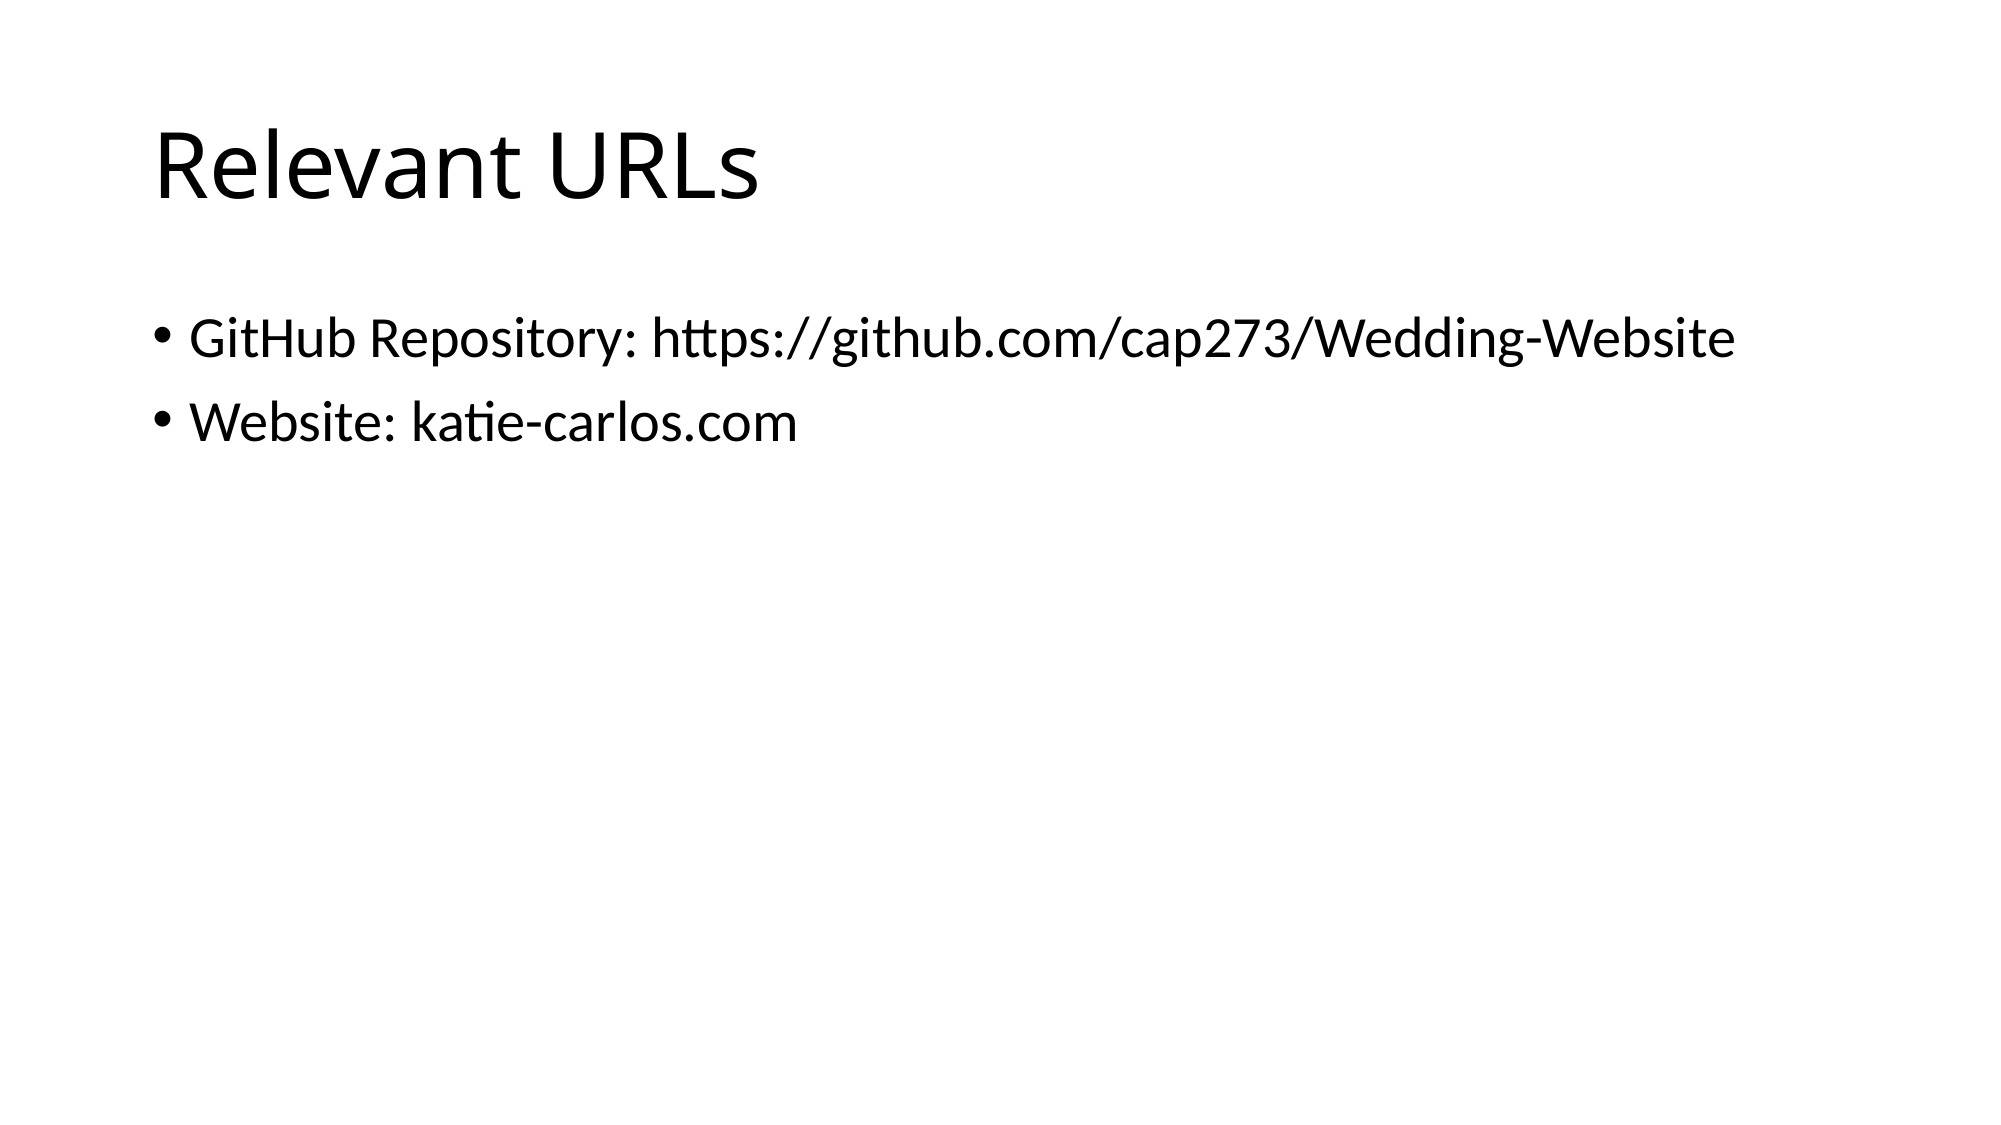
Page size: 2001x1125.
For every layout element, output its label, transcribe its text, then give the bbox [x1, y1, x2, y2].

list GitHub Repository: https://github.com/cap273/Wedding-Website Website: katie-carlos.com [137, 299, 1863, 1014]
title Relevant URLs [137, 59, 1863, 278]
